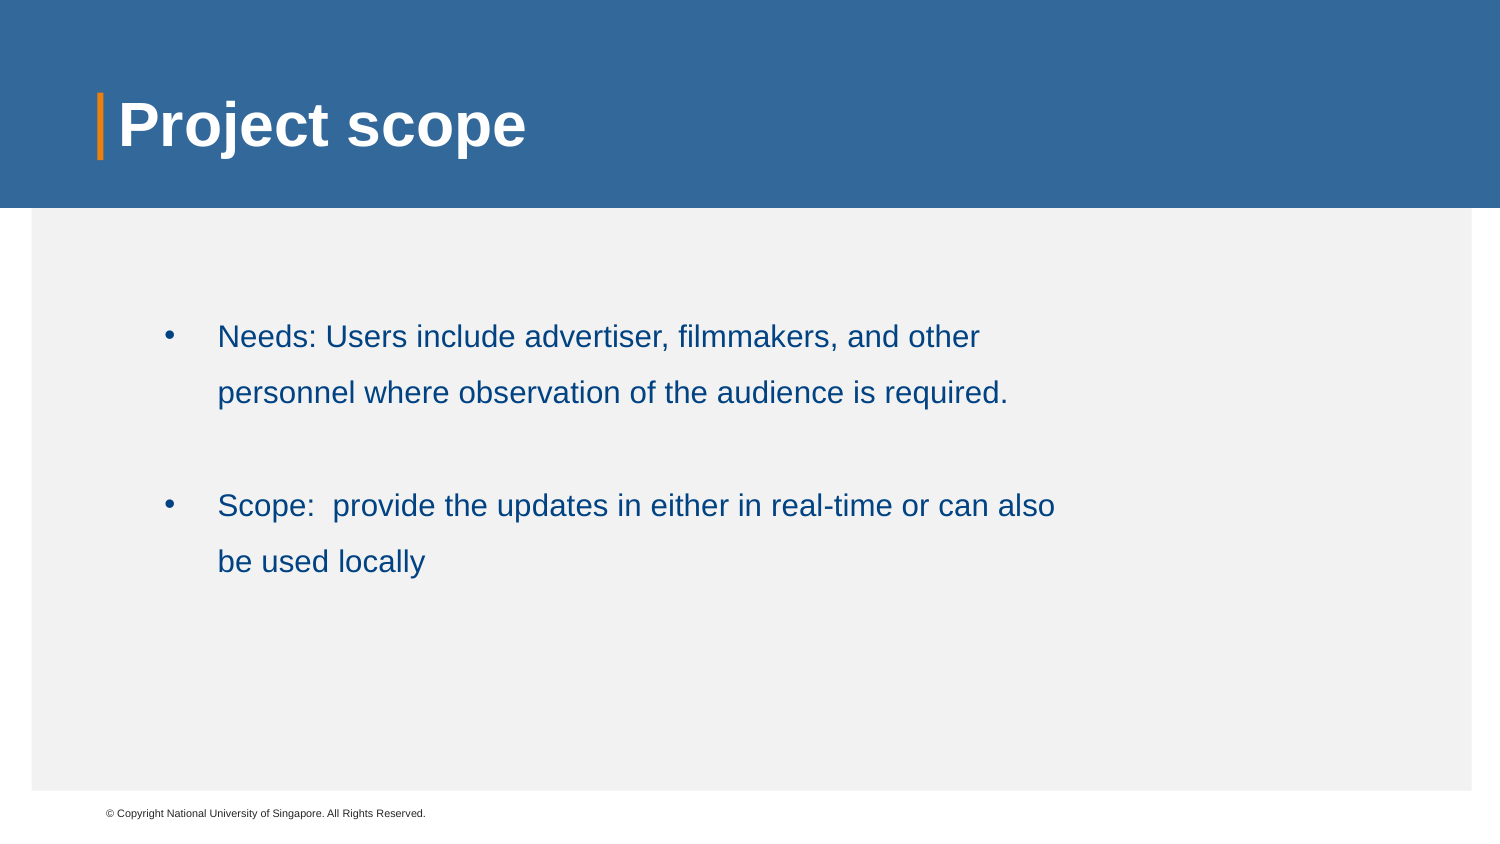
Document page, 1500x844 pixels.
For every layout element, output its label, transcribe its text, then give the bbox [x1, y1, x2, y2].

text_box [97, 92, 104, 161]
title Project scope [103, 44, 1397, 208]
list Needs: Users include advertiser, filmmakers, and other personnel where observation of the audience is required. Scope: provide the updates in either in real-time or can also be used locally [127, 290, 1098, 779]
